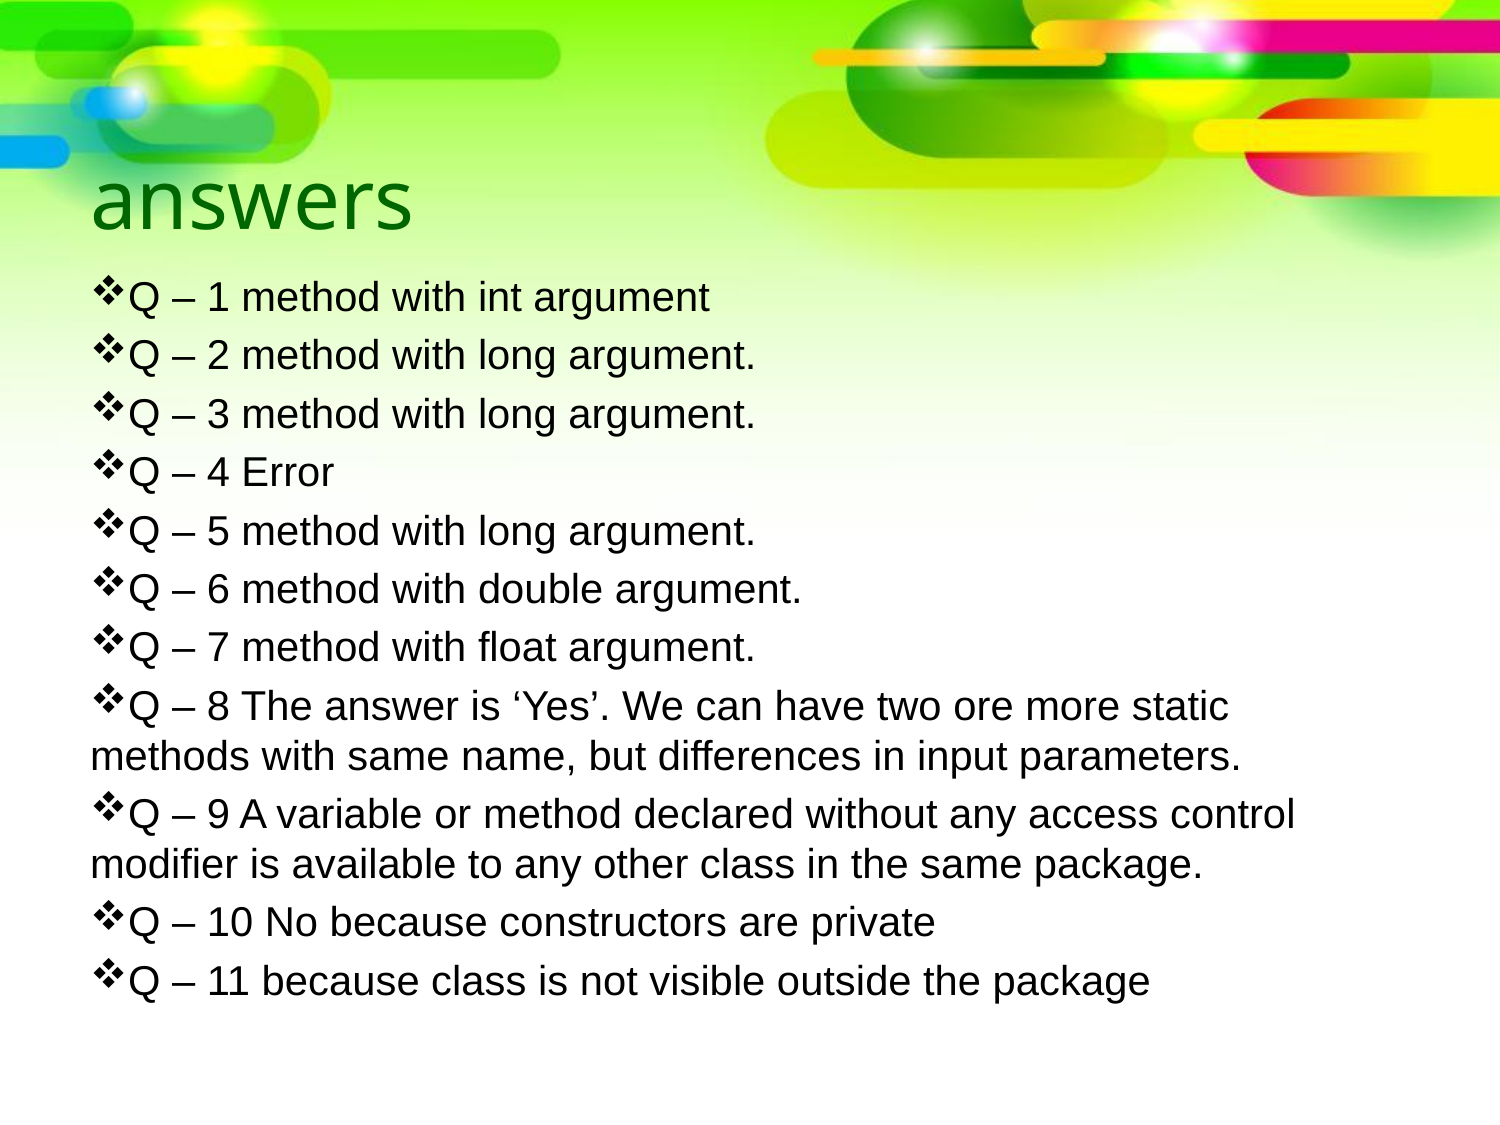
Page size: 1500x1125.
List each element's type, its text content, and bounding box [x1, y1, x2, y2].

picture [0, 0, 1500, 1125]
title answers [75, 137, 1450, 255]
list Q – 1 method with int argument Q – 2 method with long argument. Q – 3 method with long argument. Q – 4 Error Q – 5 method with long argument. Q – 6 method with double argument. Q – 7 method with float argument. Q – 8 The answer is ‘Yes’. We can have two ore more static methods with same name, but differences in input parameters. Q – 9 A variable or method declared without any access control modifier is available to any other class in the same package. Q – 10 No because constructors are private Q – 11 because class is not visible outside the package [75, 262, 1400, 1100]
